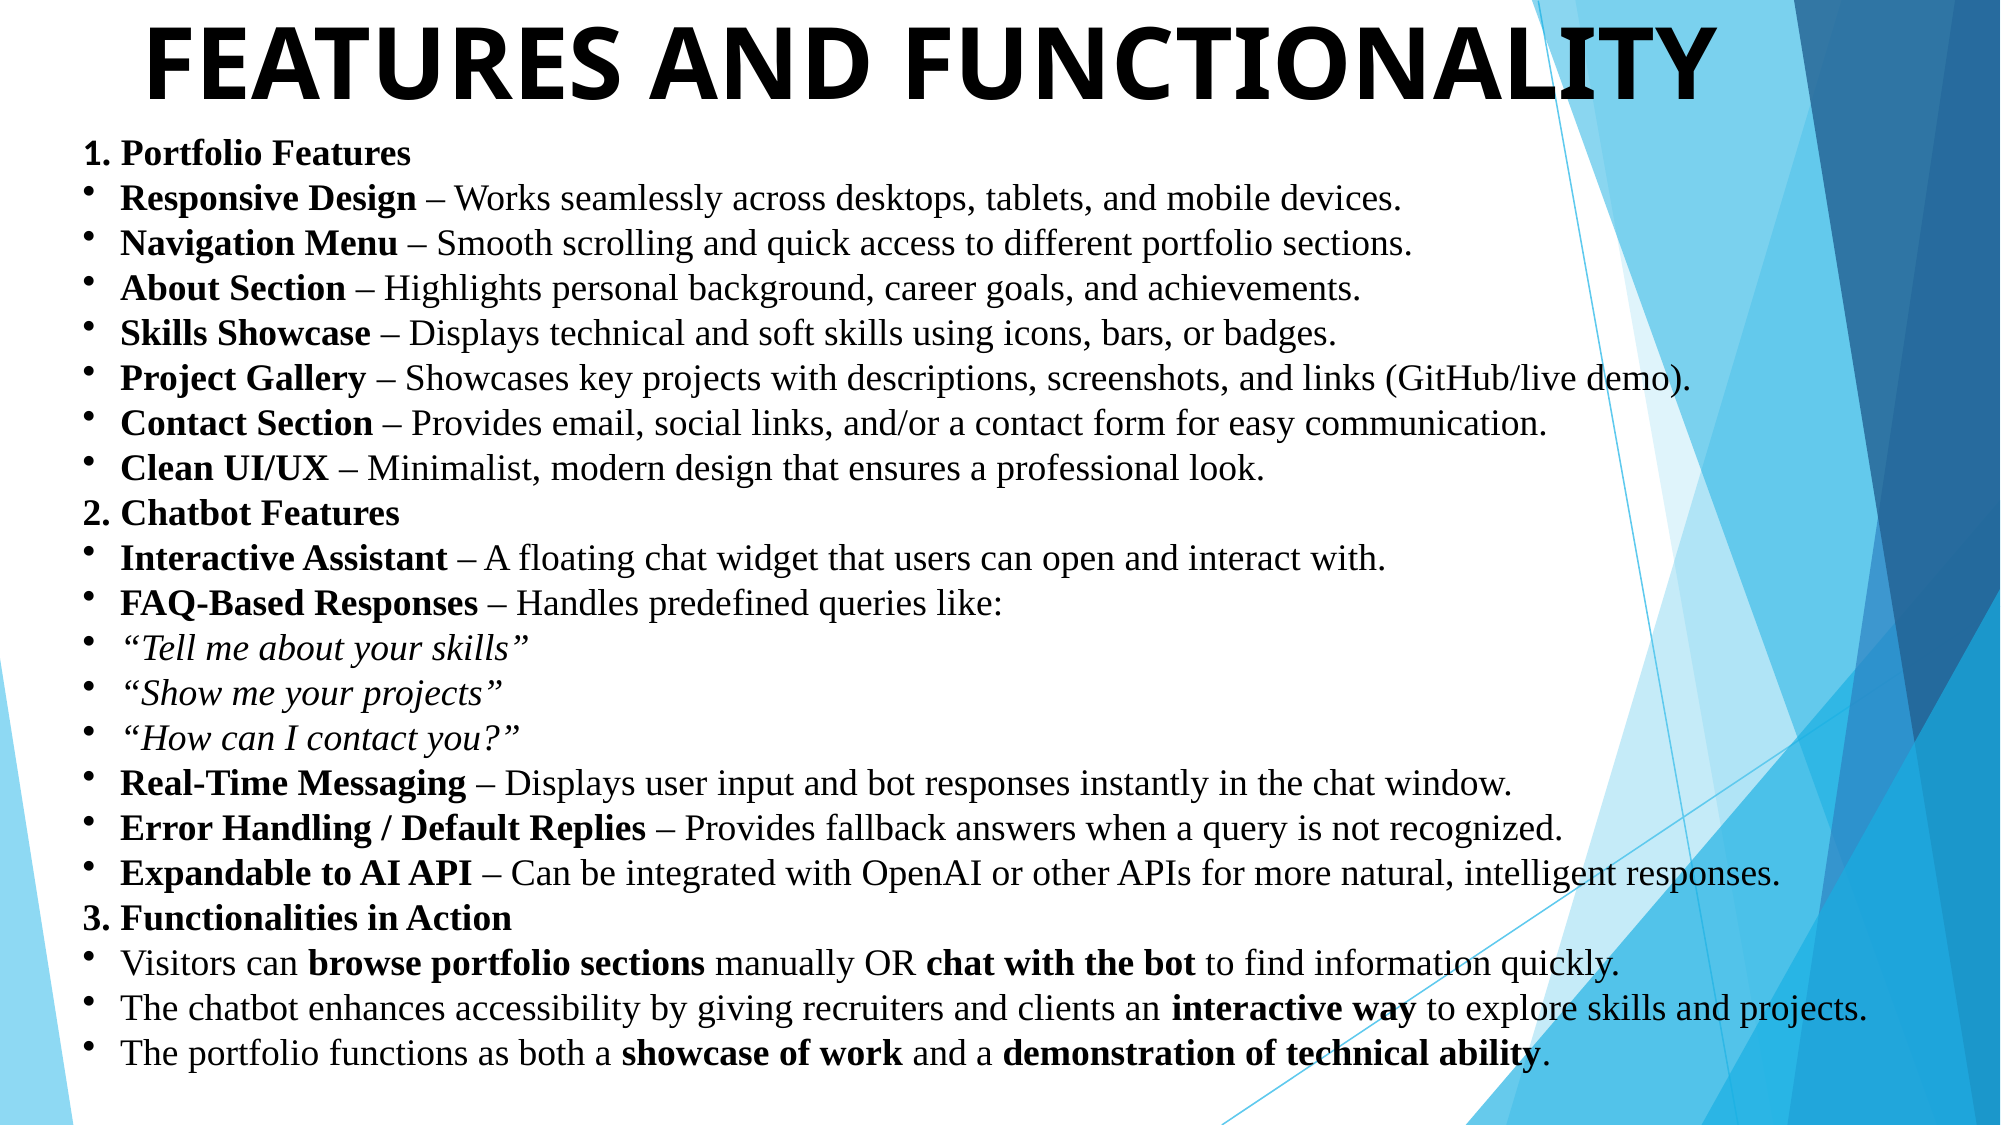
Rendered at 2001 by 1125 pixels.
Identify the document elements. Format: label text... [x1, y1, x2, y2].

title FEATURES AND FUNCTIONALITY [141, 0, 1858, 120]
text_box 1. Portfolio Features Responsive Design – Works seamlessly across desktops, tablets, and mobile devices. Navigation Menu – Smooth scrolling and quick access to different portfolio sections. About Section – Highlights personal background, career goals, and achievements. Skills Showcase – Displays technical and soft skills using icons, bars, or badges. Project Gallery – Showcases key projects with descriptions, screenshots, and links (GitHub/live demo). Contact Section – Provides email, social links, and/or a contact form for easy communication. Clean UI/UX – Minimalist, modern design that ensures a professional look. 2. Chatbot Features Interactive Assistant – A floating chat widget that users can open and interact with. FAQ-Based Responses – Handles predefined queries like: “Tell me about your skills” “Show me your projects” “How can I contact you?” Real-Time Messaging – Displays user input and bot responses instantly in the chat window. Error Handling / Default Replies – Provides fallback answers when a query is not recognized. Expandable to AI API – Can be integrated with OpenAI or other APIs for more natural, intelligent responses. 3. Functionalities in Action Visitors can browse portfolio sections manually OR chat with the bot to find information quickly. The chatbot enhances accessibility by giving recruiters and clients an interactive way to explore skills and projects. The portfolio functions as both a showcase of work and a demonstration of technical ability. [67, 120, 2000, 1081]
